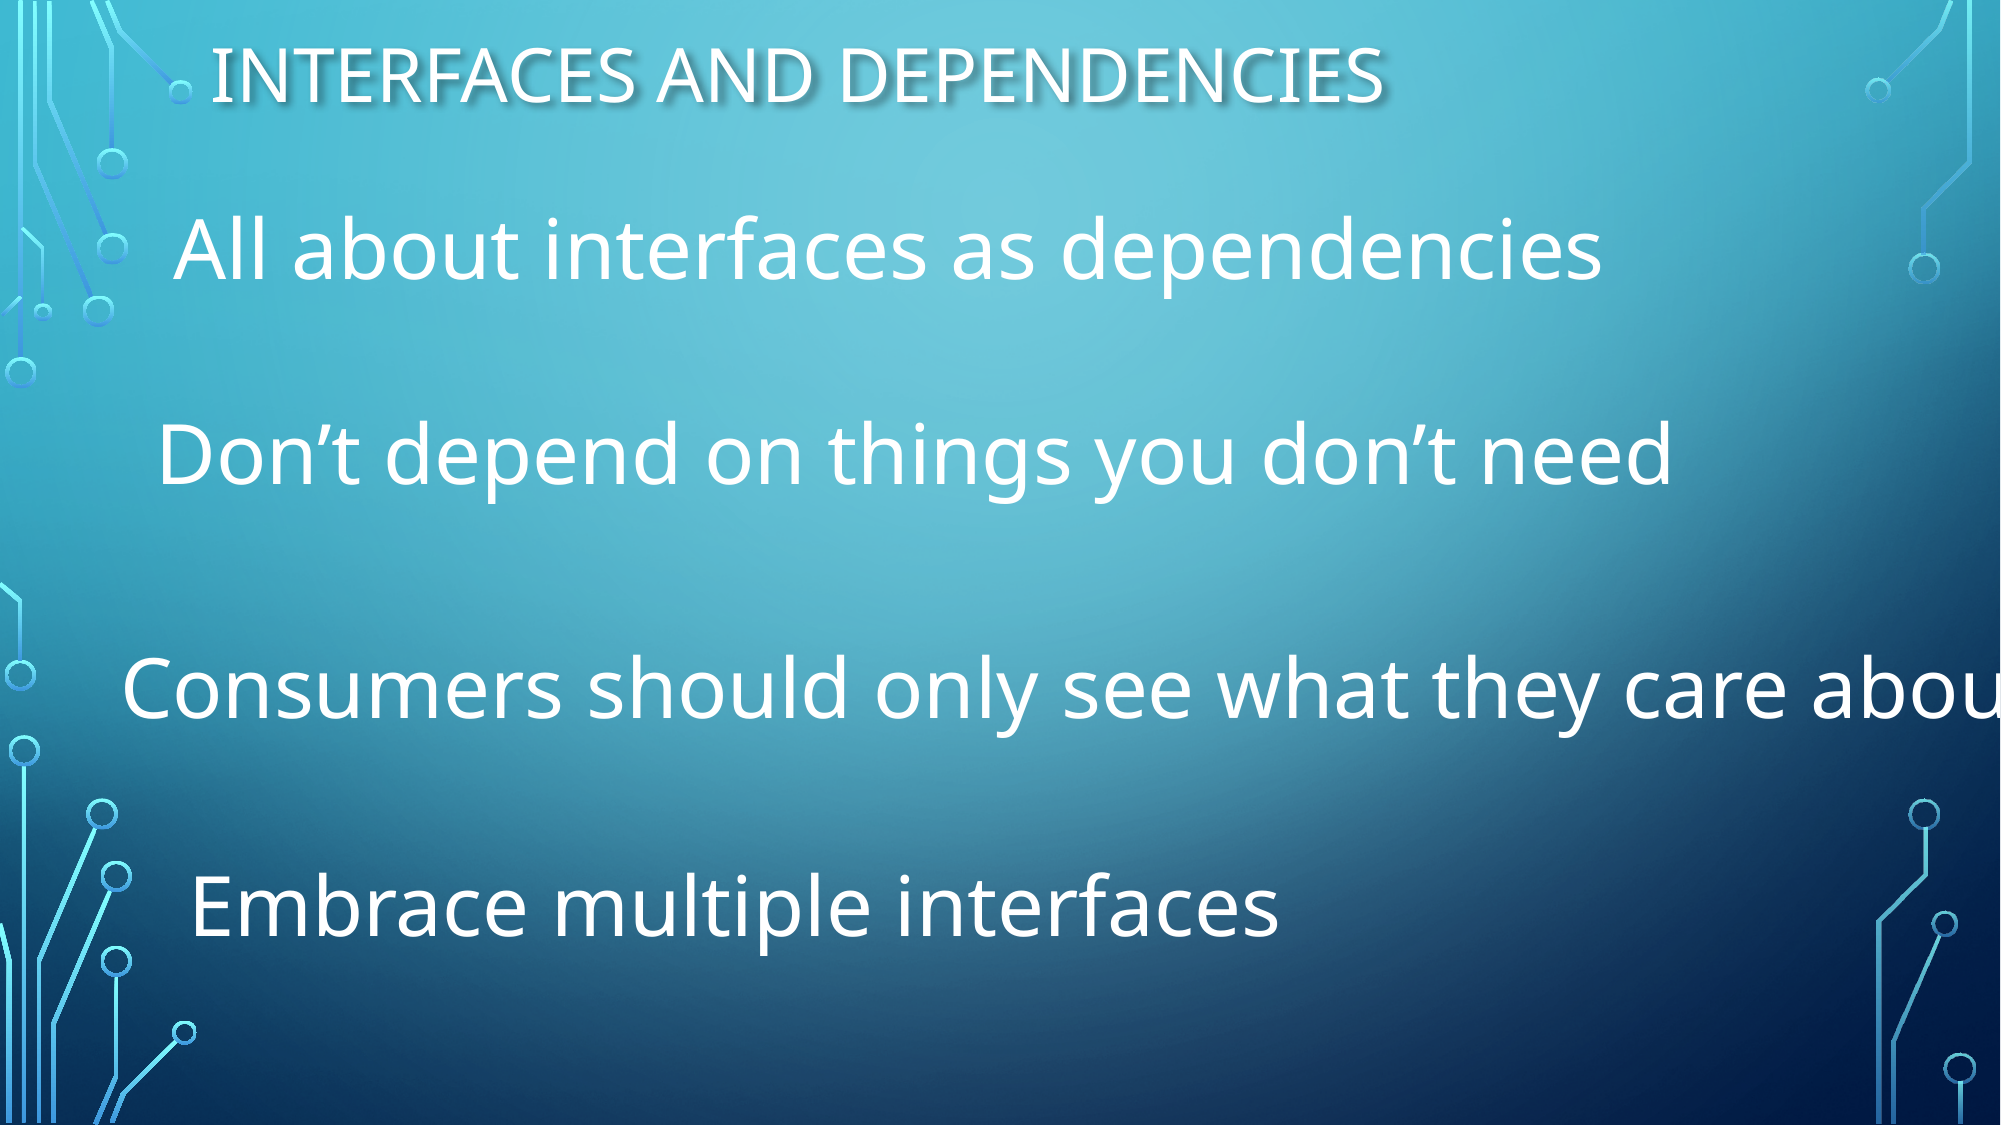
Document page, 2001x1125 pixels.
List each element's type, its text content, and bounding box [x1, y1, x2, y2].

text_box Embrace multiple interfaces [173, 845, 1297, 961]
text_box All about interfaces as dependencies [158, 189, 1622, 304]
title Interfaces And Dependencies [195, 24, 1854, 133]
text_box Don’t depend on things you don’t need [141, 393, 1692, 509]
text_box Consumers should only see what they care about [105, 627, 2000, 743]
